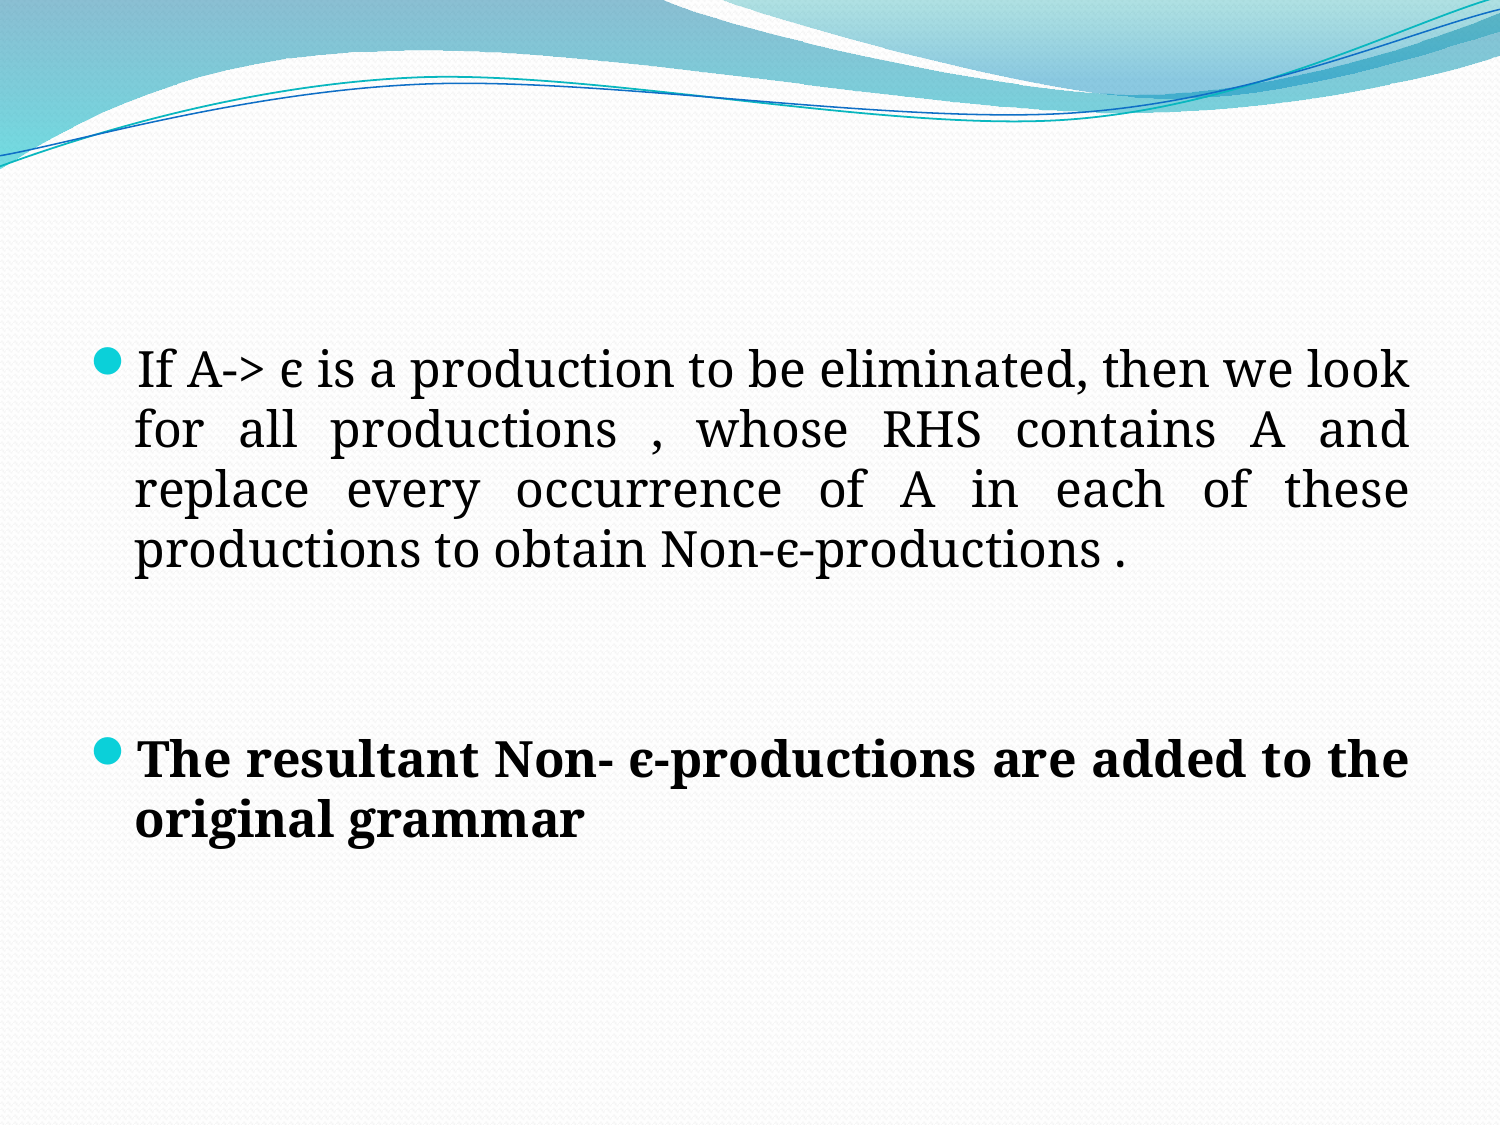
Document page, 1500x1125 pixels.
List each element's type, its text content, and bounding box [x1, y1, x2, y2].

list If A-> ϵ is a production to be eliminated, then we look for all productions , whose RHS contains A and replace every occurrence of A in each of these productions to obtain Non-ϵ-productions . The resultant Non- ϵ-productions are added to the original grammar [75, 329, 1425, 1050]
